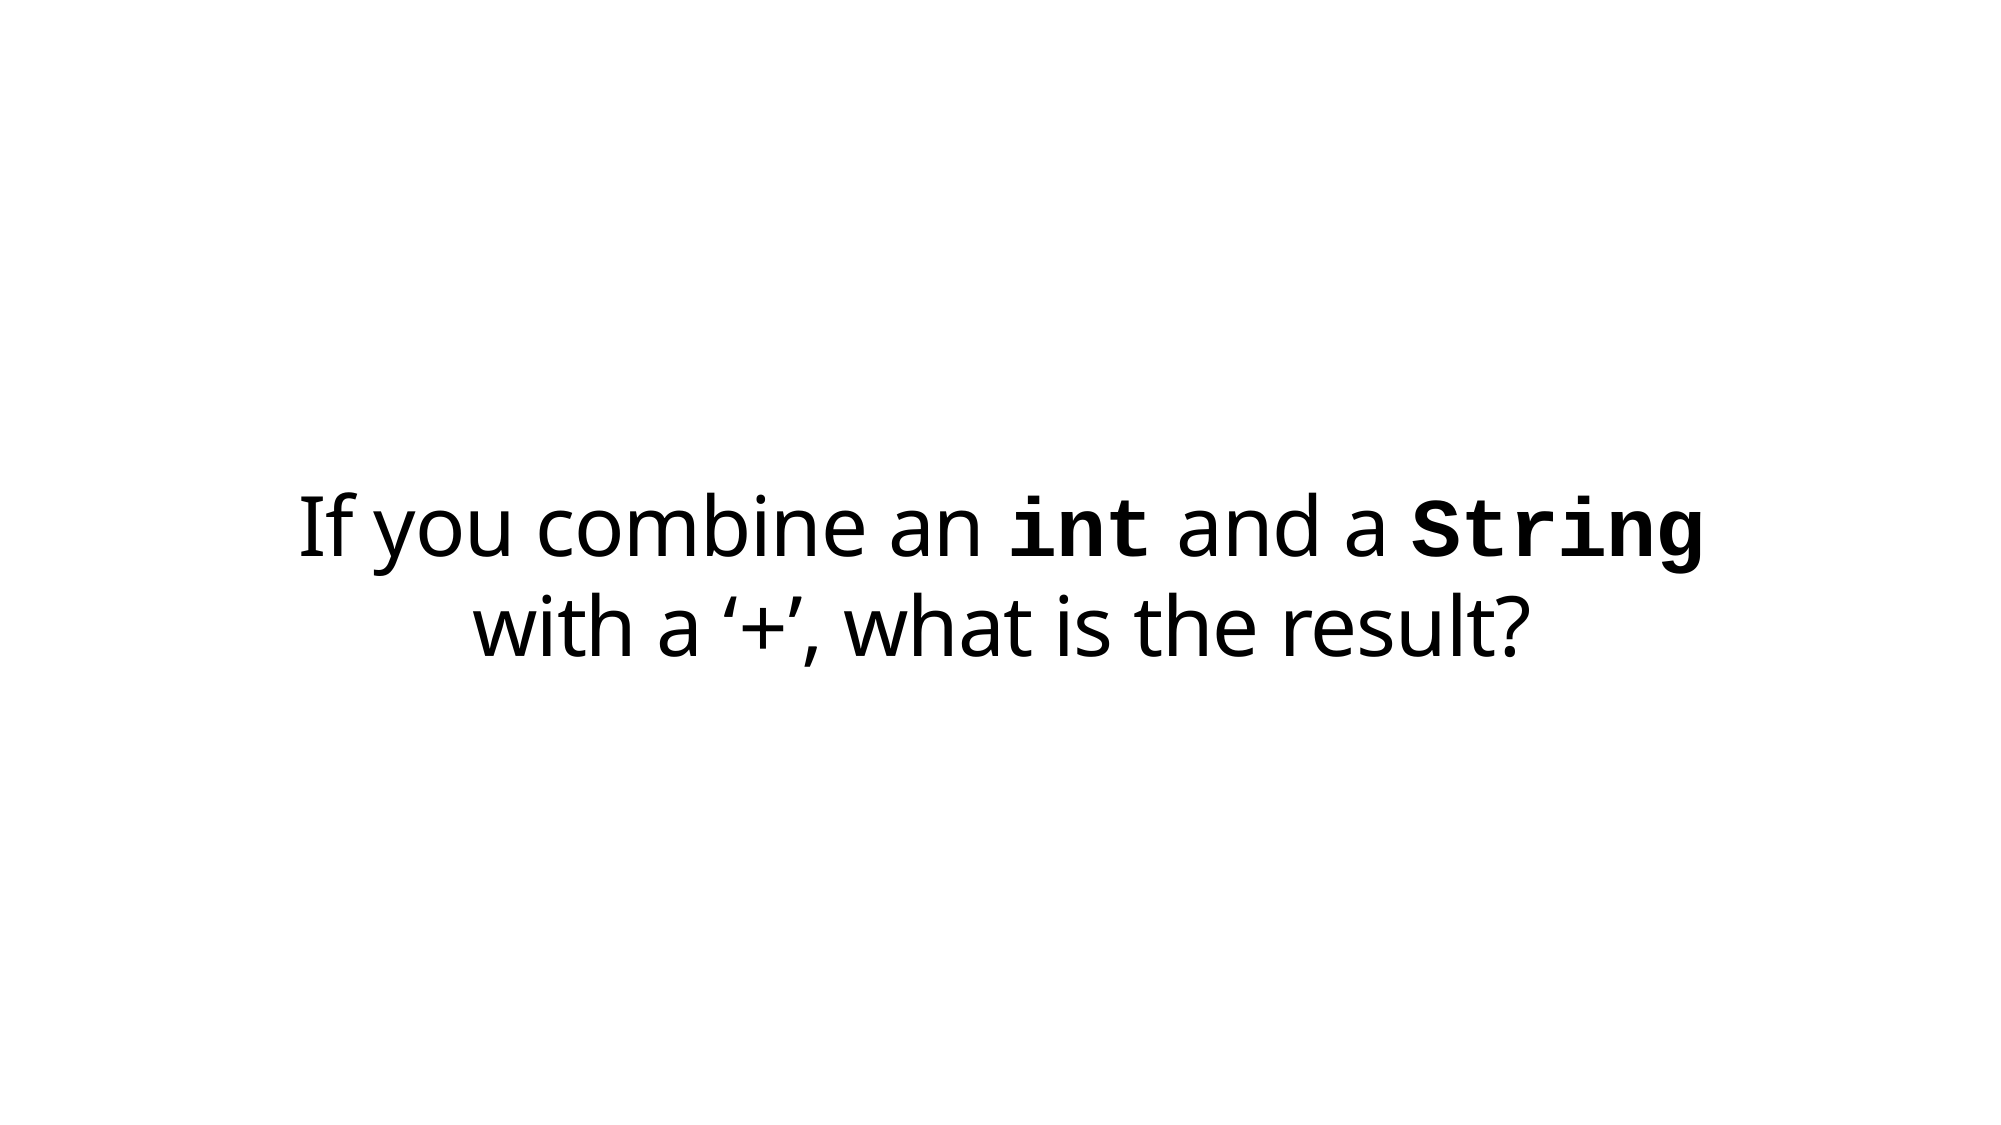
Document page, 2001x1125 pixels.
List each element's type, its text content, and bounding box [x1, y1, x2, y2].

title If you combine an int and a String with a ‘+’, what is the result? [252, 281, 1753, 673]
